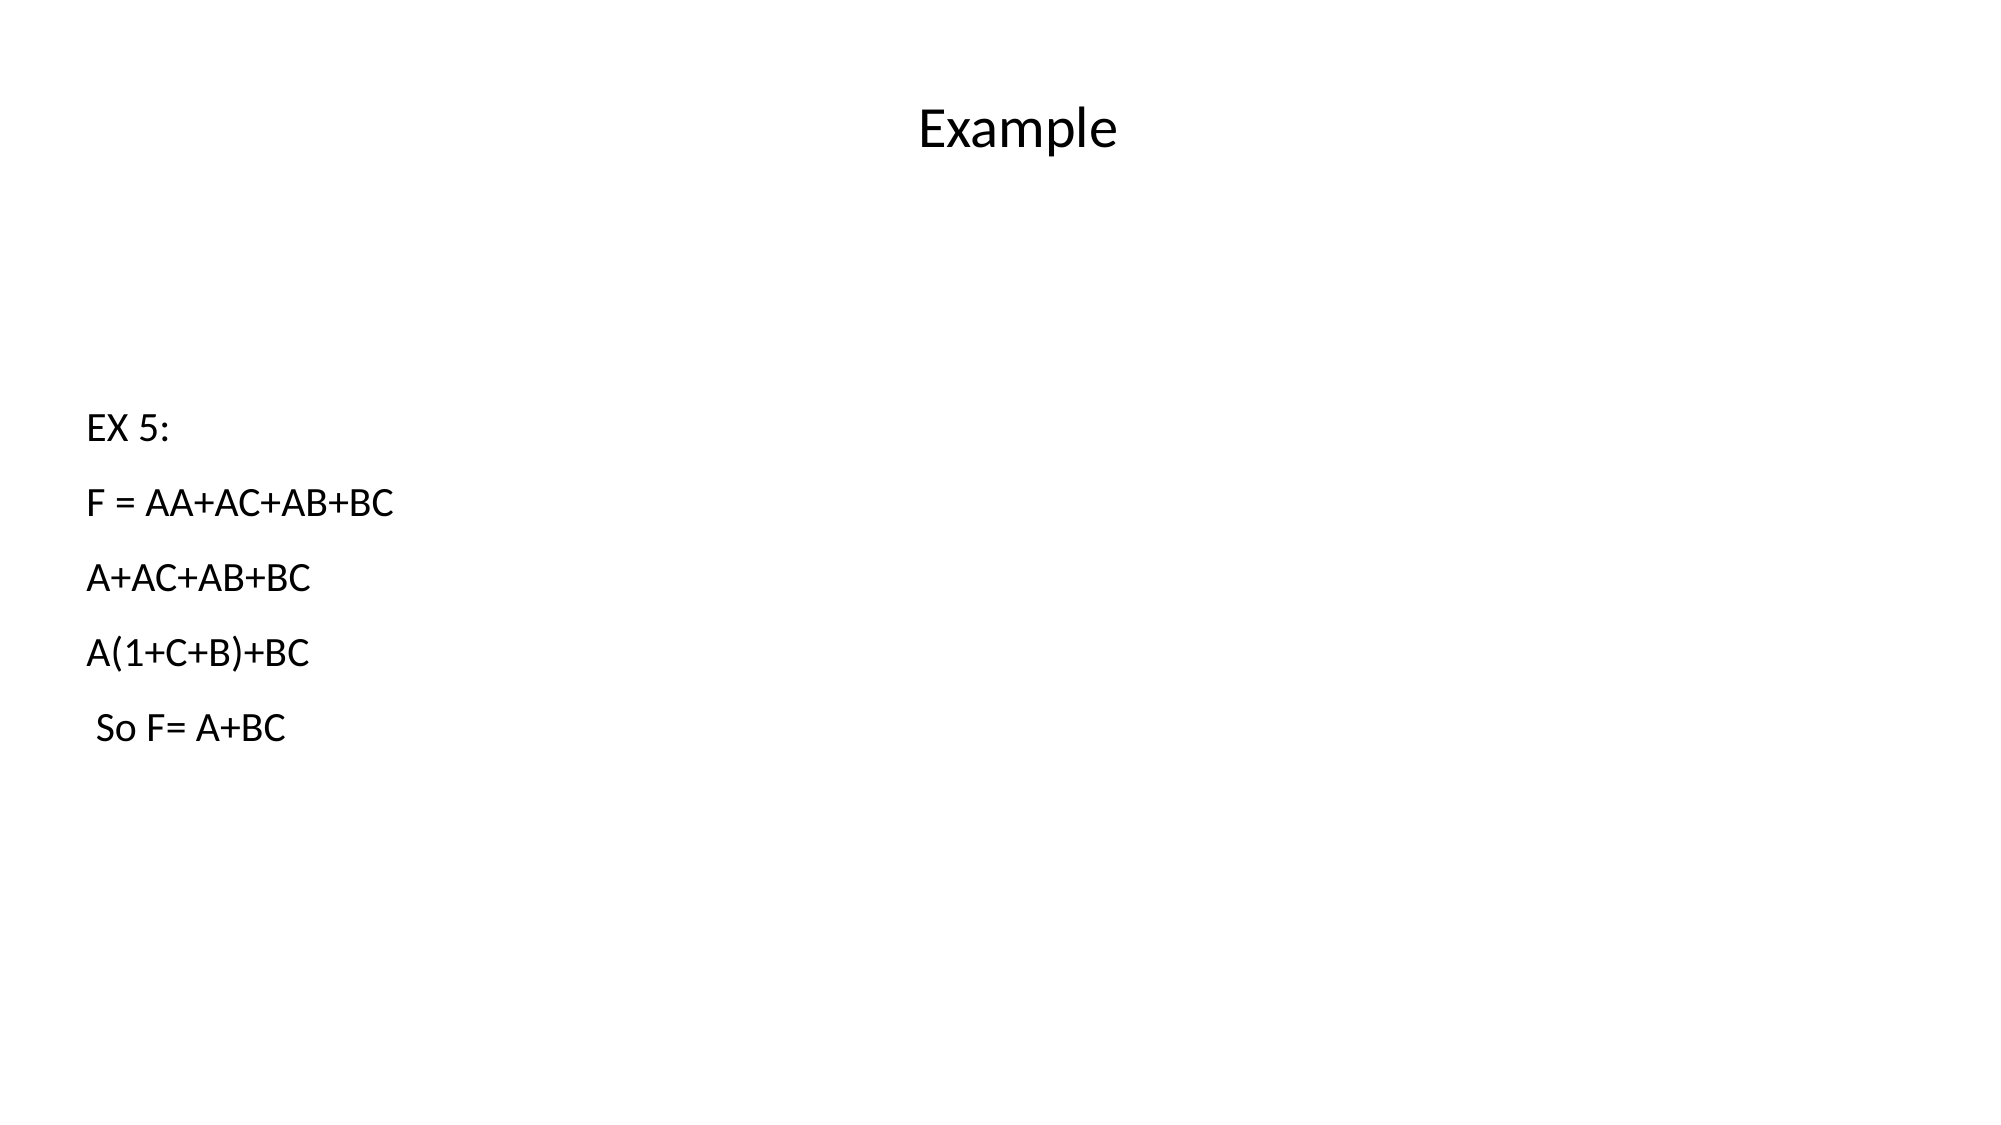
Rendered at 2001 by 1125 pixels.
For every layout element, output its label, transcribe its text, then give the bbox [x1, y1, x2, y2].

text_box EX 5: F = AA+AC+AB+BC A+AC+AB+BC A(1+C+B)+BC So F= A+BC [71, 367, 1765, 832]
text_box Example [518, 82, 1519, 167]
